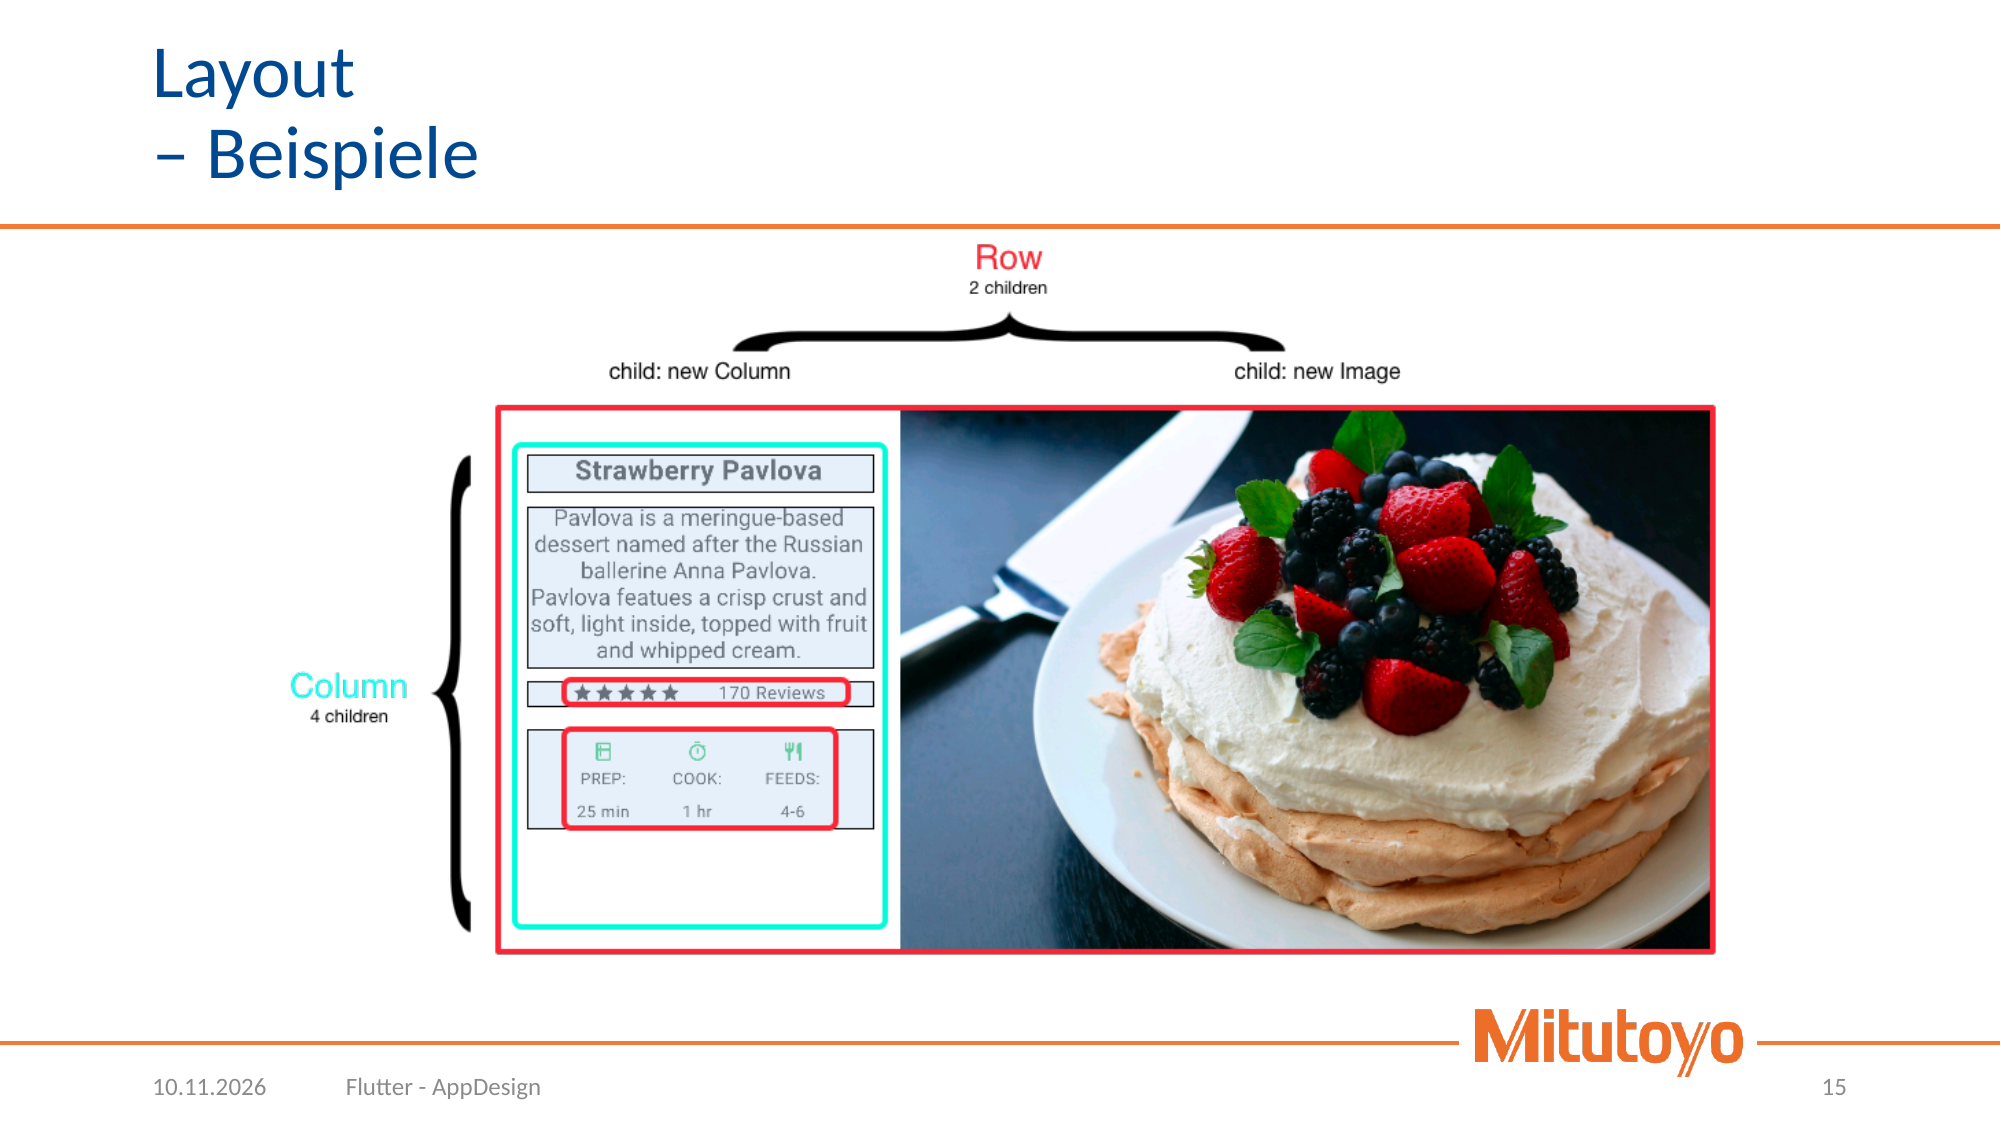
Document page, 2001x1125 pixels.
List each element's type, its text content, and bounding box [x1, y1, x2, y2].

slide_number 15 [1743, 1055, 1863, 1116]
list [283, 228, 1717, 956]
footer Flutter - AppDesign [330, 1055, 1721, 1116]
title Layout – Beispiele [137, 24, 1863, 203]
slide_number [137, 1055, 313, 1116]
picture [1475, 1009, 1744, 1077]
